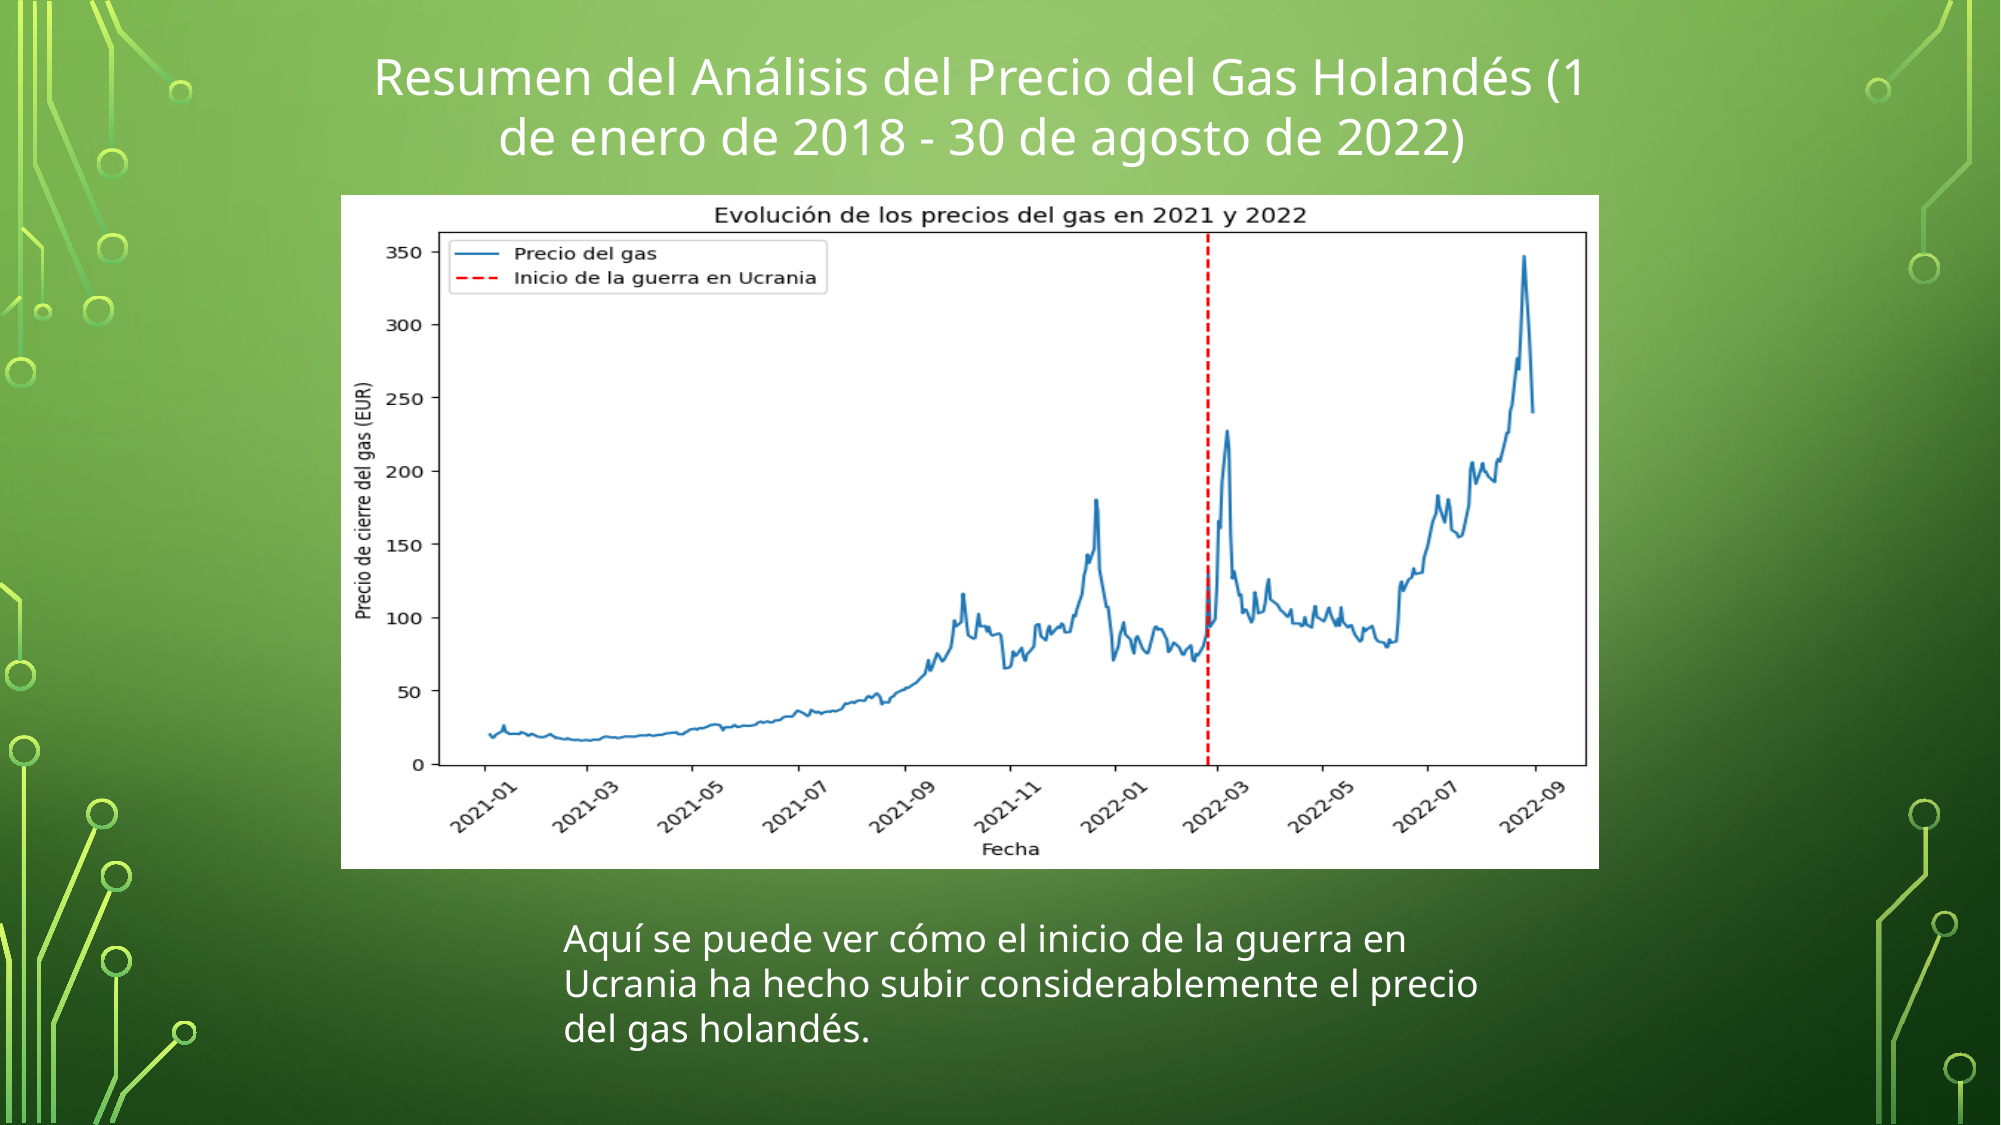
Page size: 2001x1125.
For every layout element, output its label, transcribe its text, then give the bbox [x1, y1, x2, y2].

picture [341, 195, 1600, 870]
text_box Aquí se puede ver cómo el inicio de la guerra en Ucrania ha hecho subir considerablemente el precio del gas holandés. [548, 907, 1550, 1058]
text_box Resumen del Análisis del Precio del Gas Holandés (1 de enero de 2018 - 30 de agosto de 2022) [341, 37, 1623, 173]
